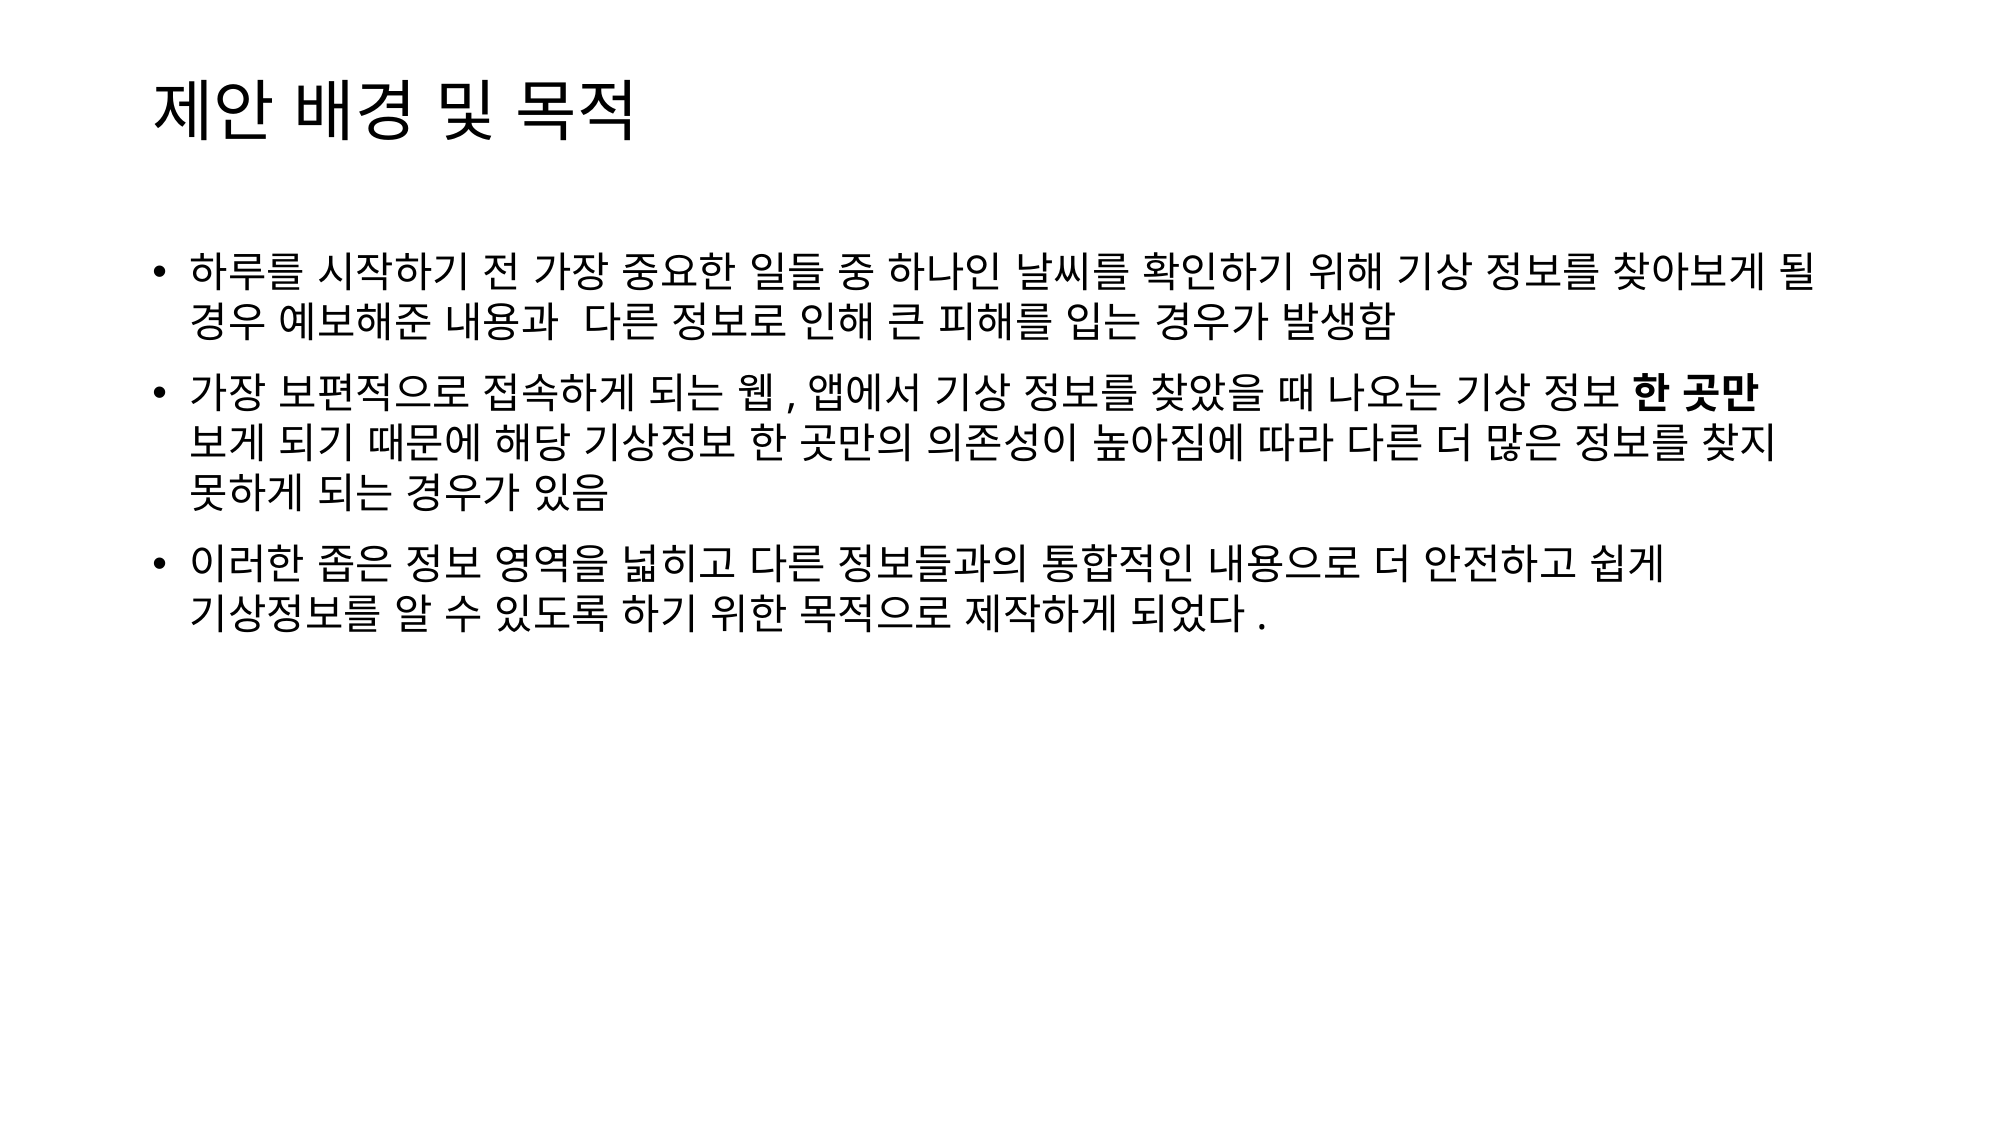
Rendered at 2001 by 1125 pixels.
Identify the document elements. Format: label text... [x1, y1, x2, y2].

list 하루를 시작하기 전 가장 중요한 일들 중 하나인 날씨를 확인하기 위해 기상 정보를 찾아보게 될 경우 예보해준 내용과 다른 정보로 인해 큰 피해를 입는 경우가 발생함 가장 보편적으로 접속하게 되는 웹,앱에서 기상 정보를 찾았을 때 나오는 기상 정보 한 곳만 보게 되기 때문에 해당 기상정보 한 곳만의 의존성이 높아짐에 따라 다른 더 많은 정보를 찾지 못하게 되는 경우가 있음 이러한 좁은 정보 영역을 넓히고 다른 정보들과의 통합적인 내용으로 더 안전하고 쉽게 기상정보를 알 수 있도록 하기 위한 목적으로 제작하게 되었다. [137, 167, 1863, 1014]
text_box 제안 배경 및 목적 [137, 59, 1863, 167]
